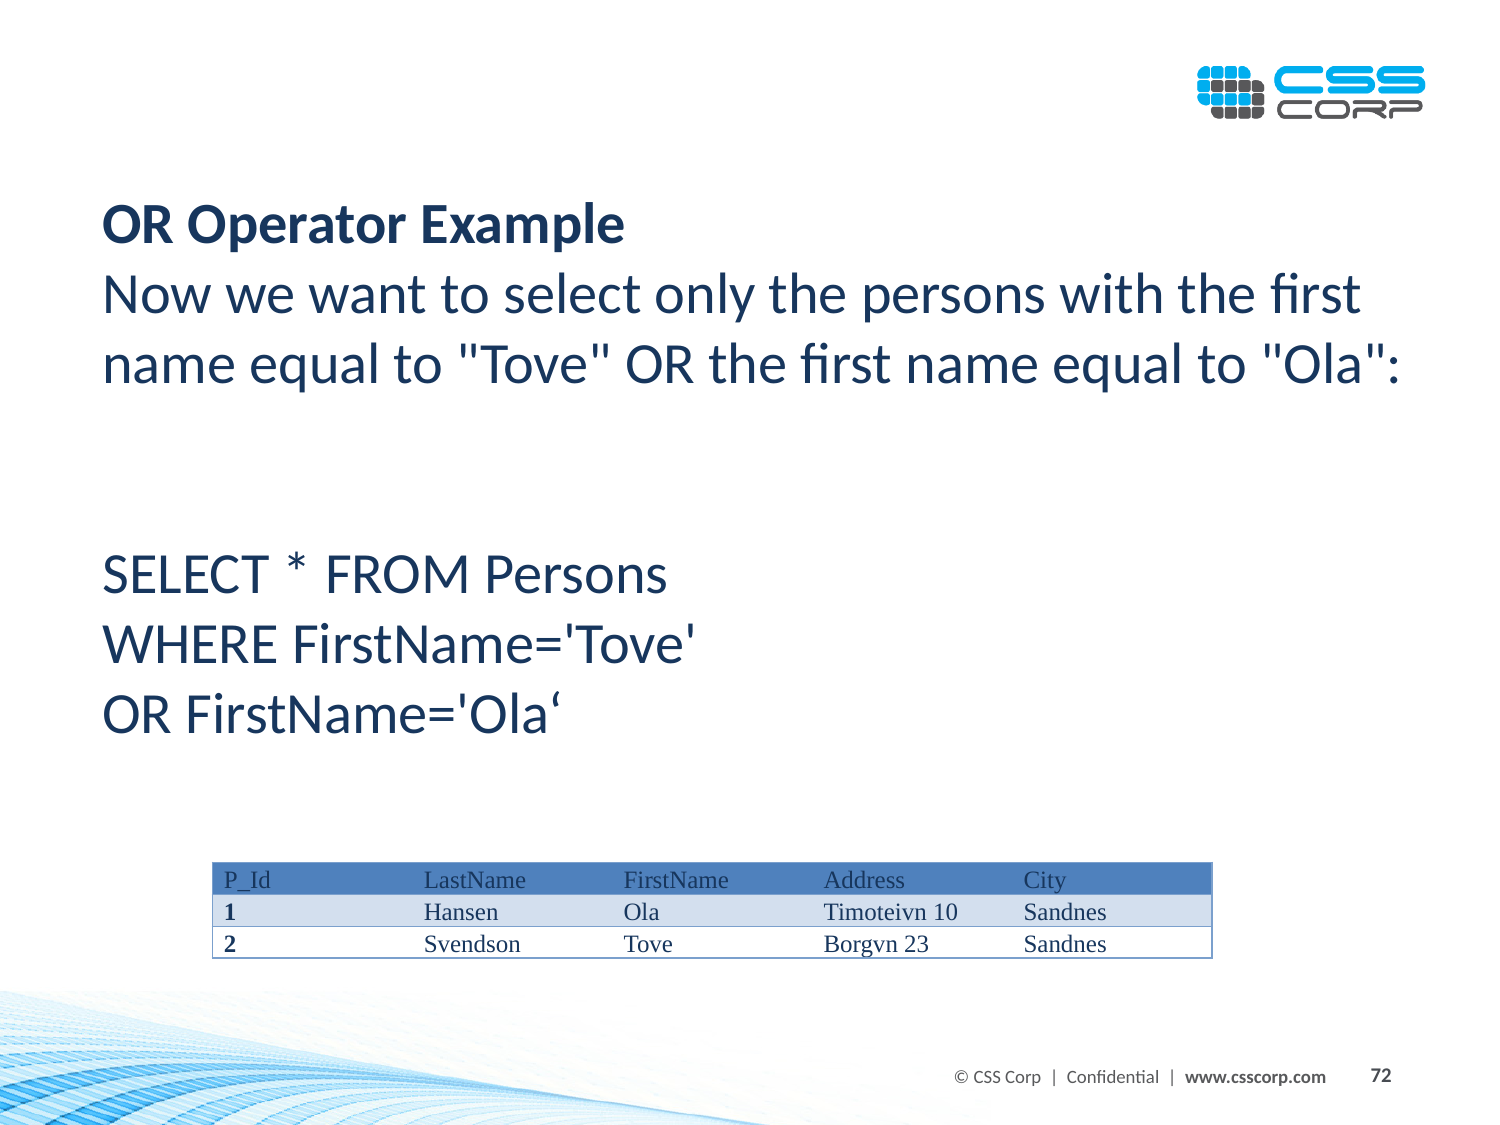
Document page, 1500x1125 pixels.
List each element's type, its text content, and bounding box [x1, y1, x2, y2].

table_cell Borgvn 23 [812, 927, 1012, 957]
table_cell 1 [213, 895, 412, 926]
picture [1197, 66, 1428, 119]
table_cell 2 [213, 927, 412, 957]
table_cell Timoteivn 10 [812, 895, 1012, 926]
table_header FirstName [612, 863, 812, 894]
picture [0, 987, 991, 1125]
table_header LastName [412, 863, 612, 894]
table_cell Sandnes [1012, 927, 1211, 957]
table_header P_Id [213, 863, 412, 894]
table_cell Svendson [412, 927, 612, 957]
table_header Address [812, 863, 1012, 894]
table_cell Tove [612, 927, 812, 957]
table_cell Ola [612, 895, 812, 926]
text_box OR Operator Example Now we want to select only the persons with the first name equal to "Tove" OR the first name equal to "Ola": SELECT * FROM Persons WHERE FirstName='Tove' OR FirstName='Ola‘ [87, 178, 1438, 798]
table_cell Sandnes [1012, 895, 1211, 926]
table_cell Hansen [412, 895, 612, 926]
table_header City [1012, 863, 1211, 894]
